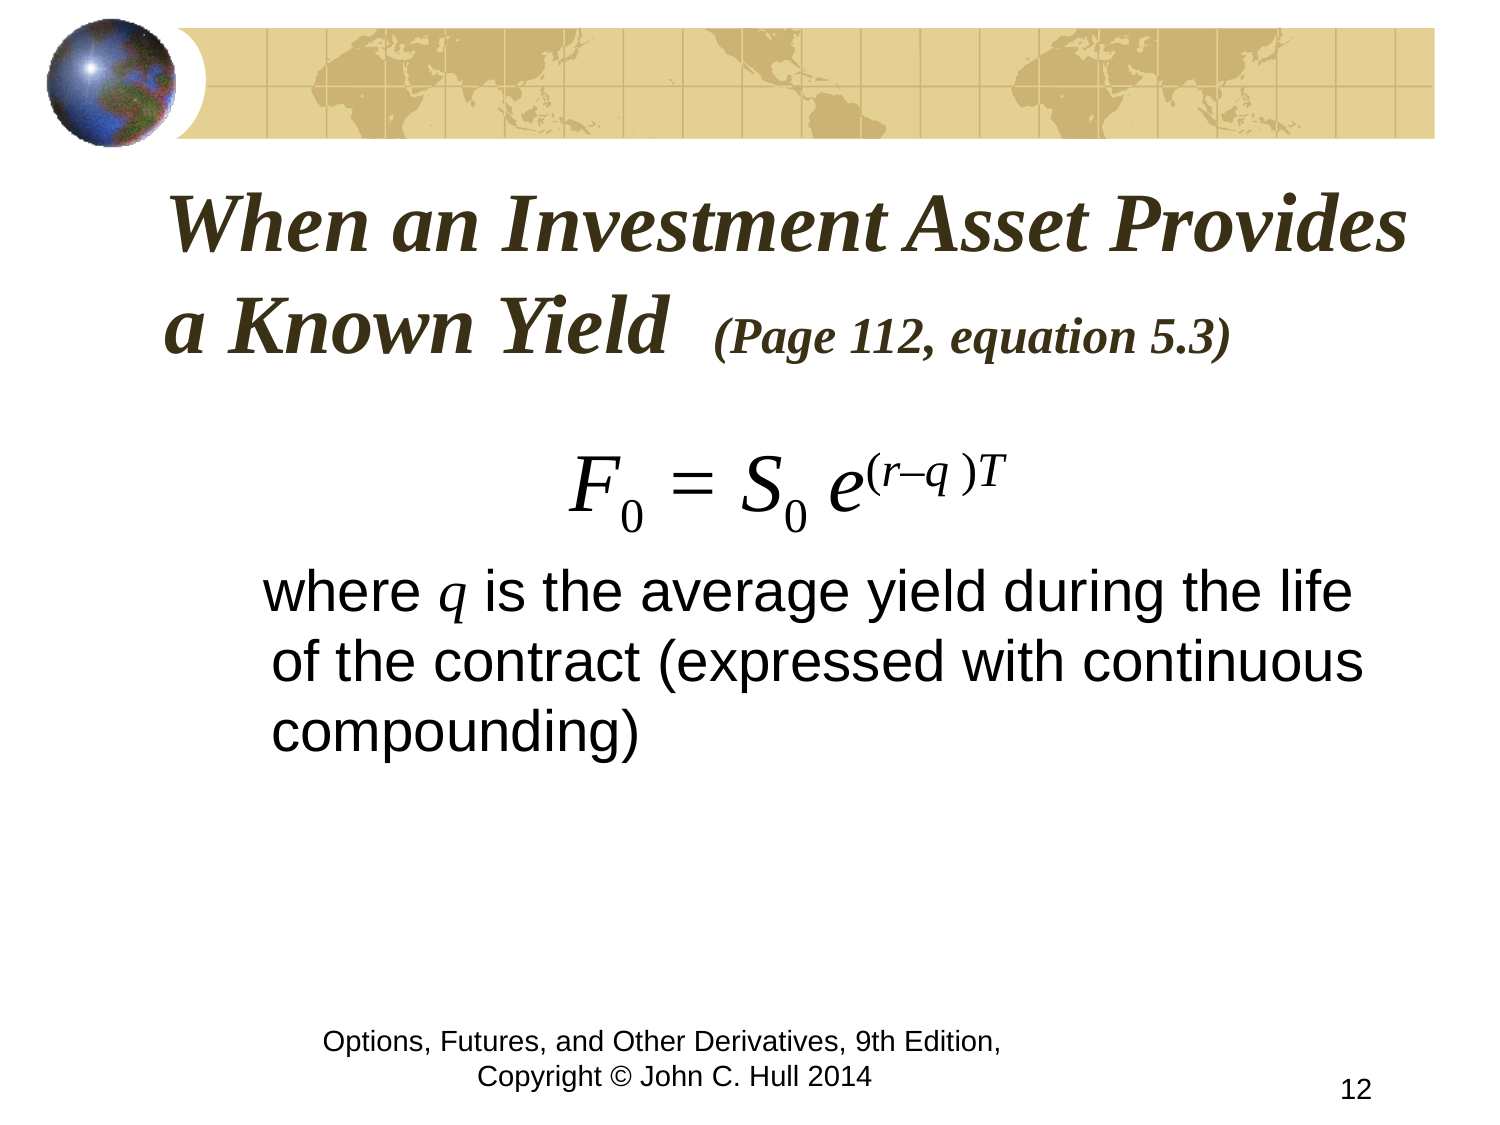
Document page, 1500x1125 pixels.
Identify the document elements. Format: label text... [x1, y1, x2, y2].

slide_number 12 [1074, 1037, 1388, 1113]
picture [42, 14, 190, 151]
footer Options, Futures, and Other Derivatives, 9th Edition, Copyright © John C. Hull 2014 [262, 1024, 1088, 1101]
text_box [112, 1024, 425, 1100]
list F0 = S0 e(r–q )T where q is the average yield during the life of the contract (expressed with continuous compounding) [200, 420, 1430, 875]
title When an Investment Asset Provides a Known Yield (Page 112, equation 5.3) [150, 137, 1450, 400]
text_box [512, 1024, 988, 1100]
